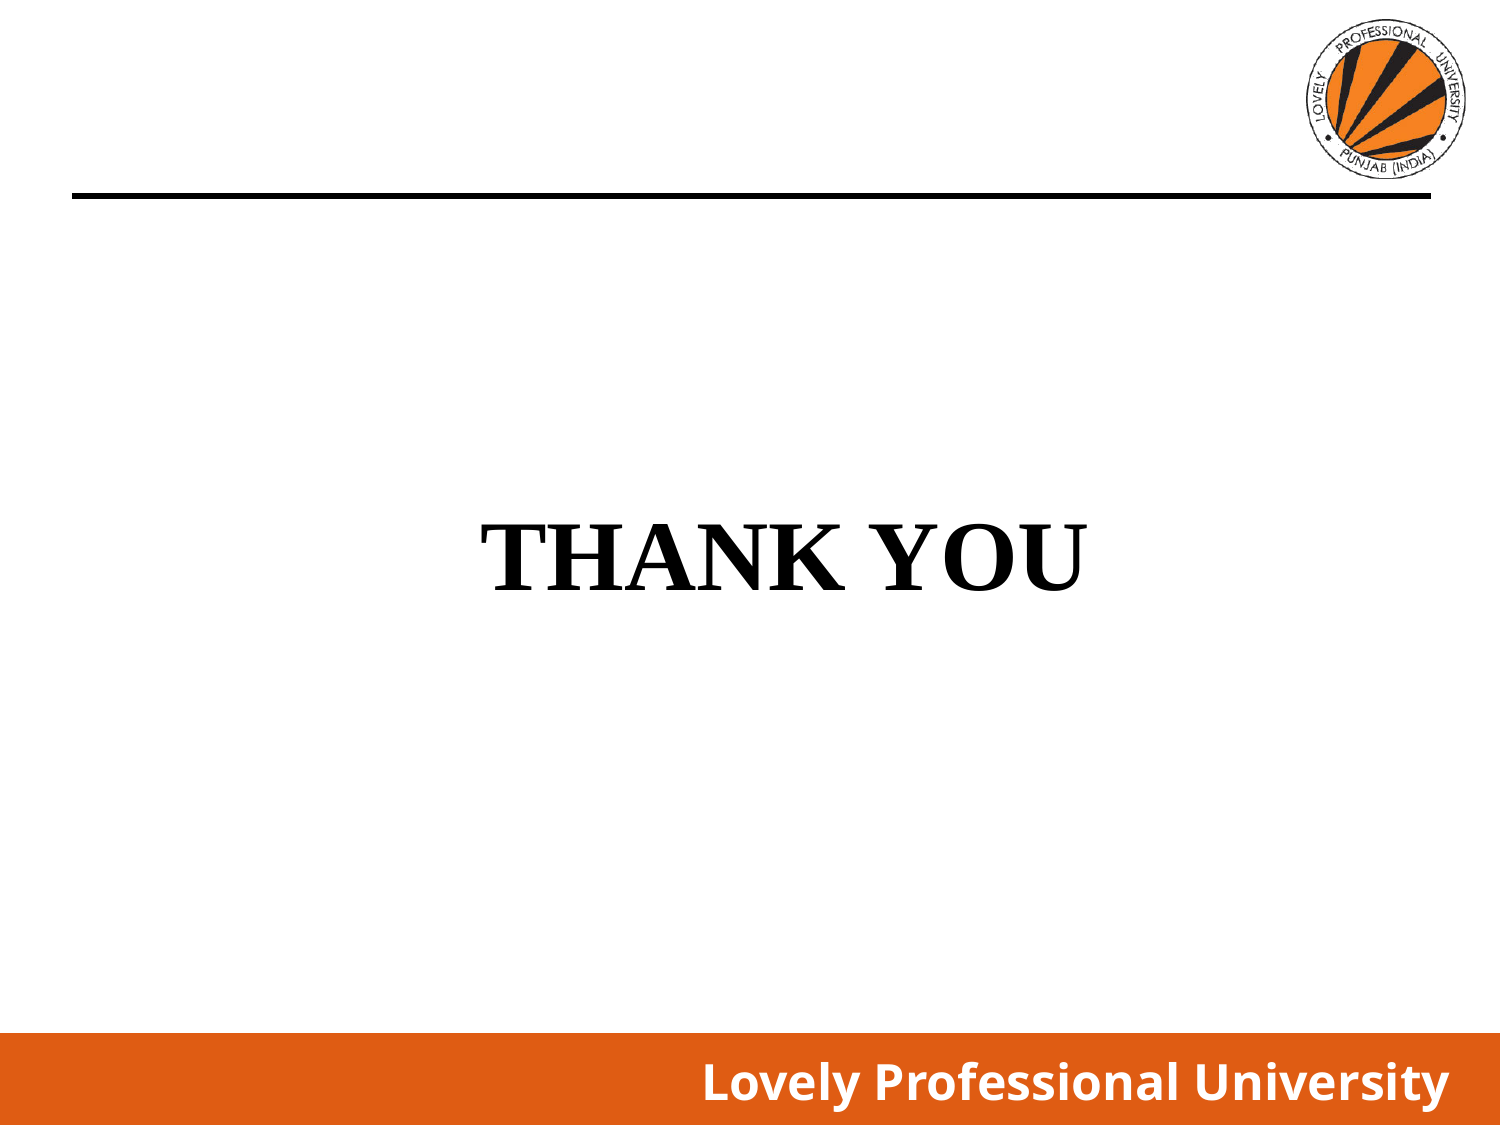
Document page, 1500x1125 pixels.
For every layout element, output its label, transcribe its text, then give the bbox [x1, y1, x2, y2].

picture [1306, 19, 1466, 179]
list THANK YOU [72, 350, 1400, 650]
